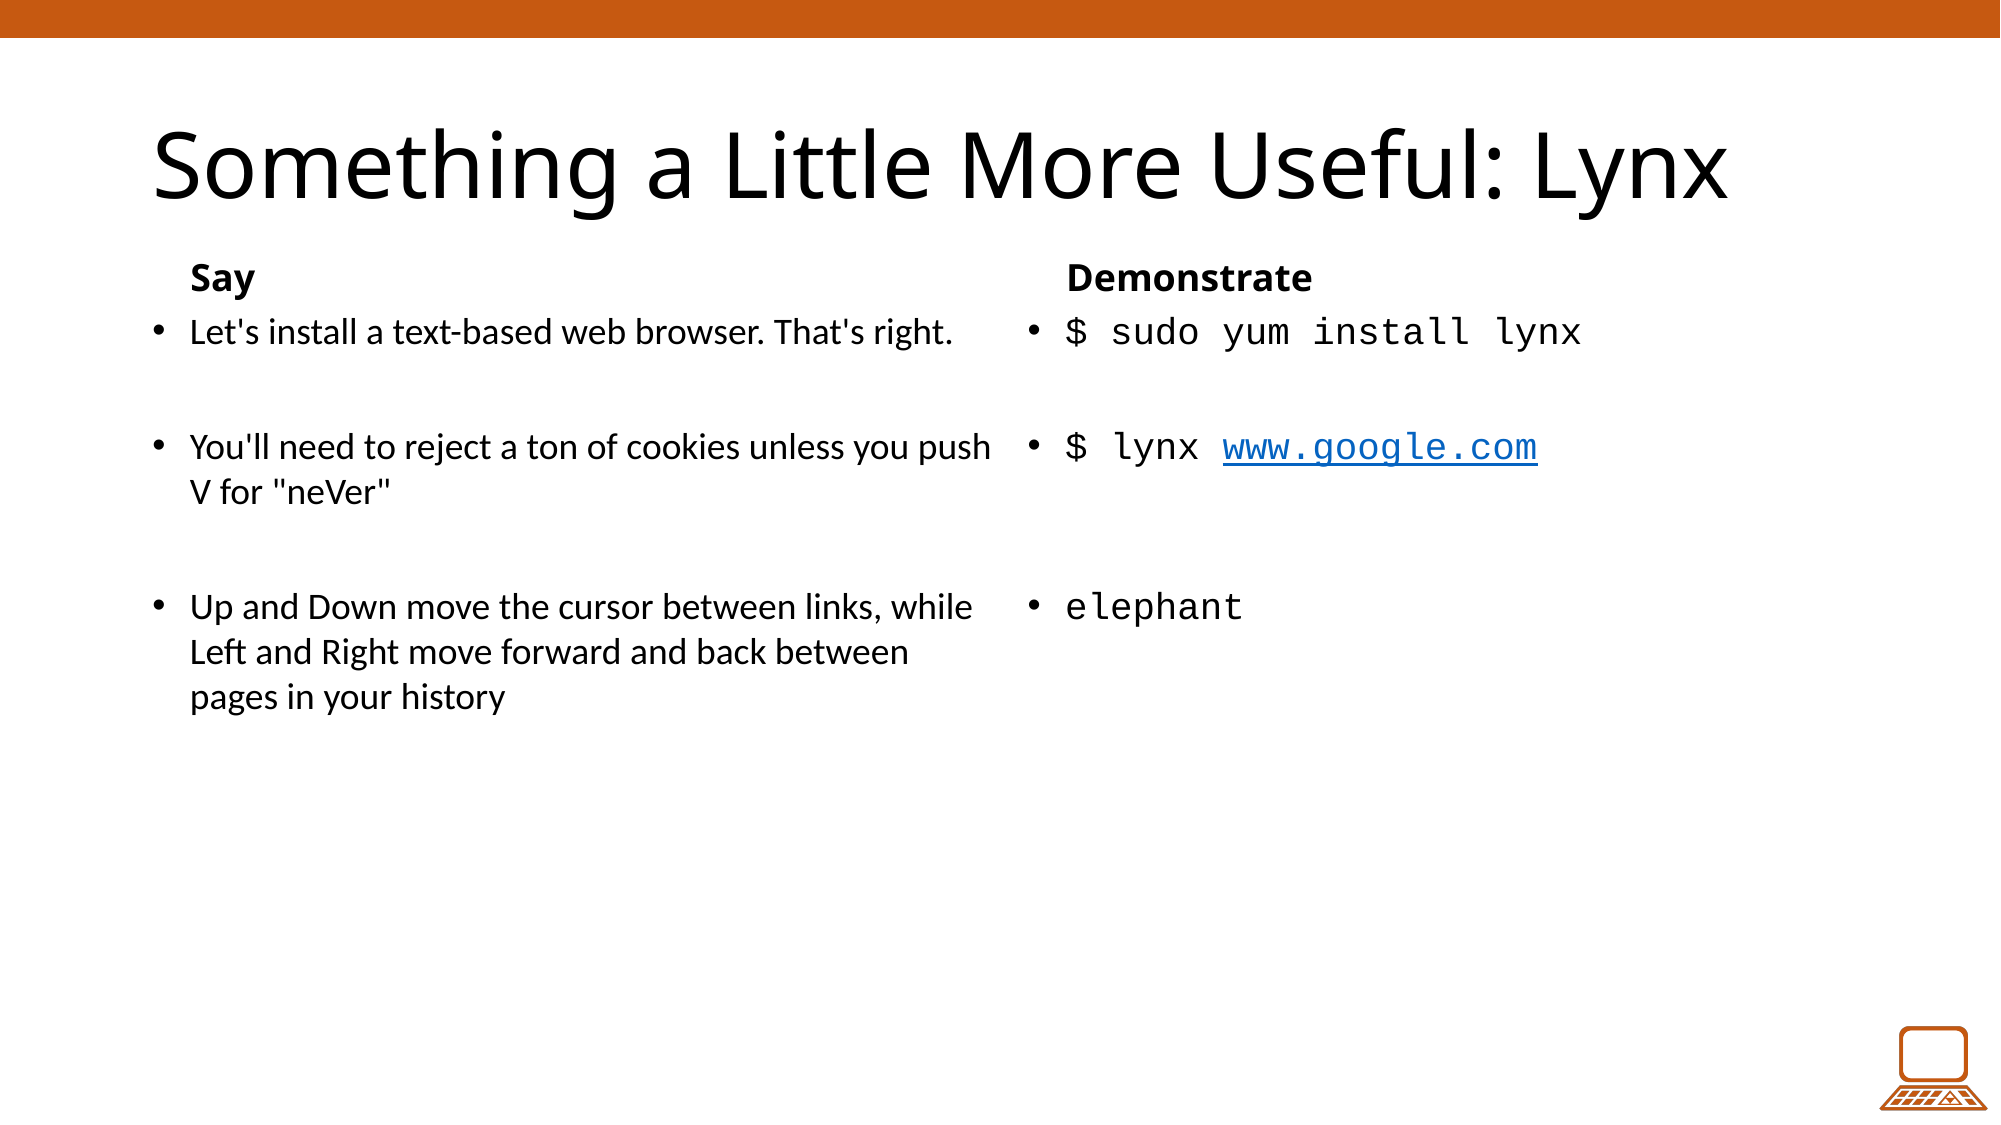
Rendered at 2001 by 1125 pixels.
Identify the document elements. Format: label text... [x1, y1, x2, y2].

text_box Say [175, 246, 915, 307]
picture [1879, 1026, 1988, 1111]
text_box $ sudo yum install lynx $ lynx www.google.com elephant [1012, 299, 2000, 1125]
text_box Let's install a text-based web browser. That's right. You'll need to reject a ton of cookies unless you push V for "neVer" Up and Down move the cursor between links, while Left and Right move forward and back between pages in your history [137, 299, 1012, 1125]
title Something a Little More Useful: Lynx [137, 59, 1863, 278]
text_box Demonstrate [1051, 246, 1790, 307]
text_box [0, 0, 2000, 39]
